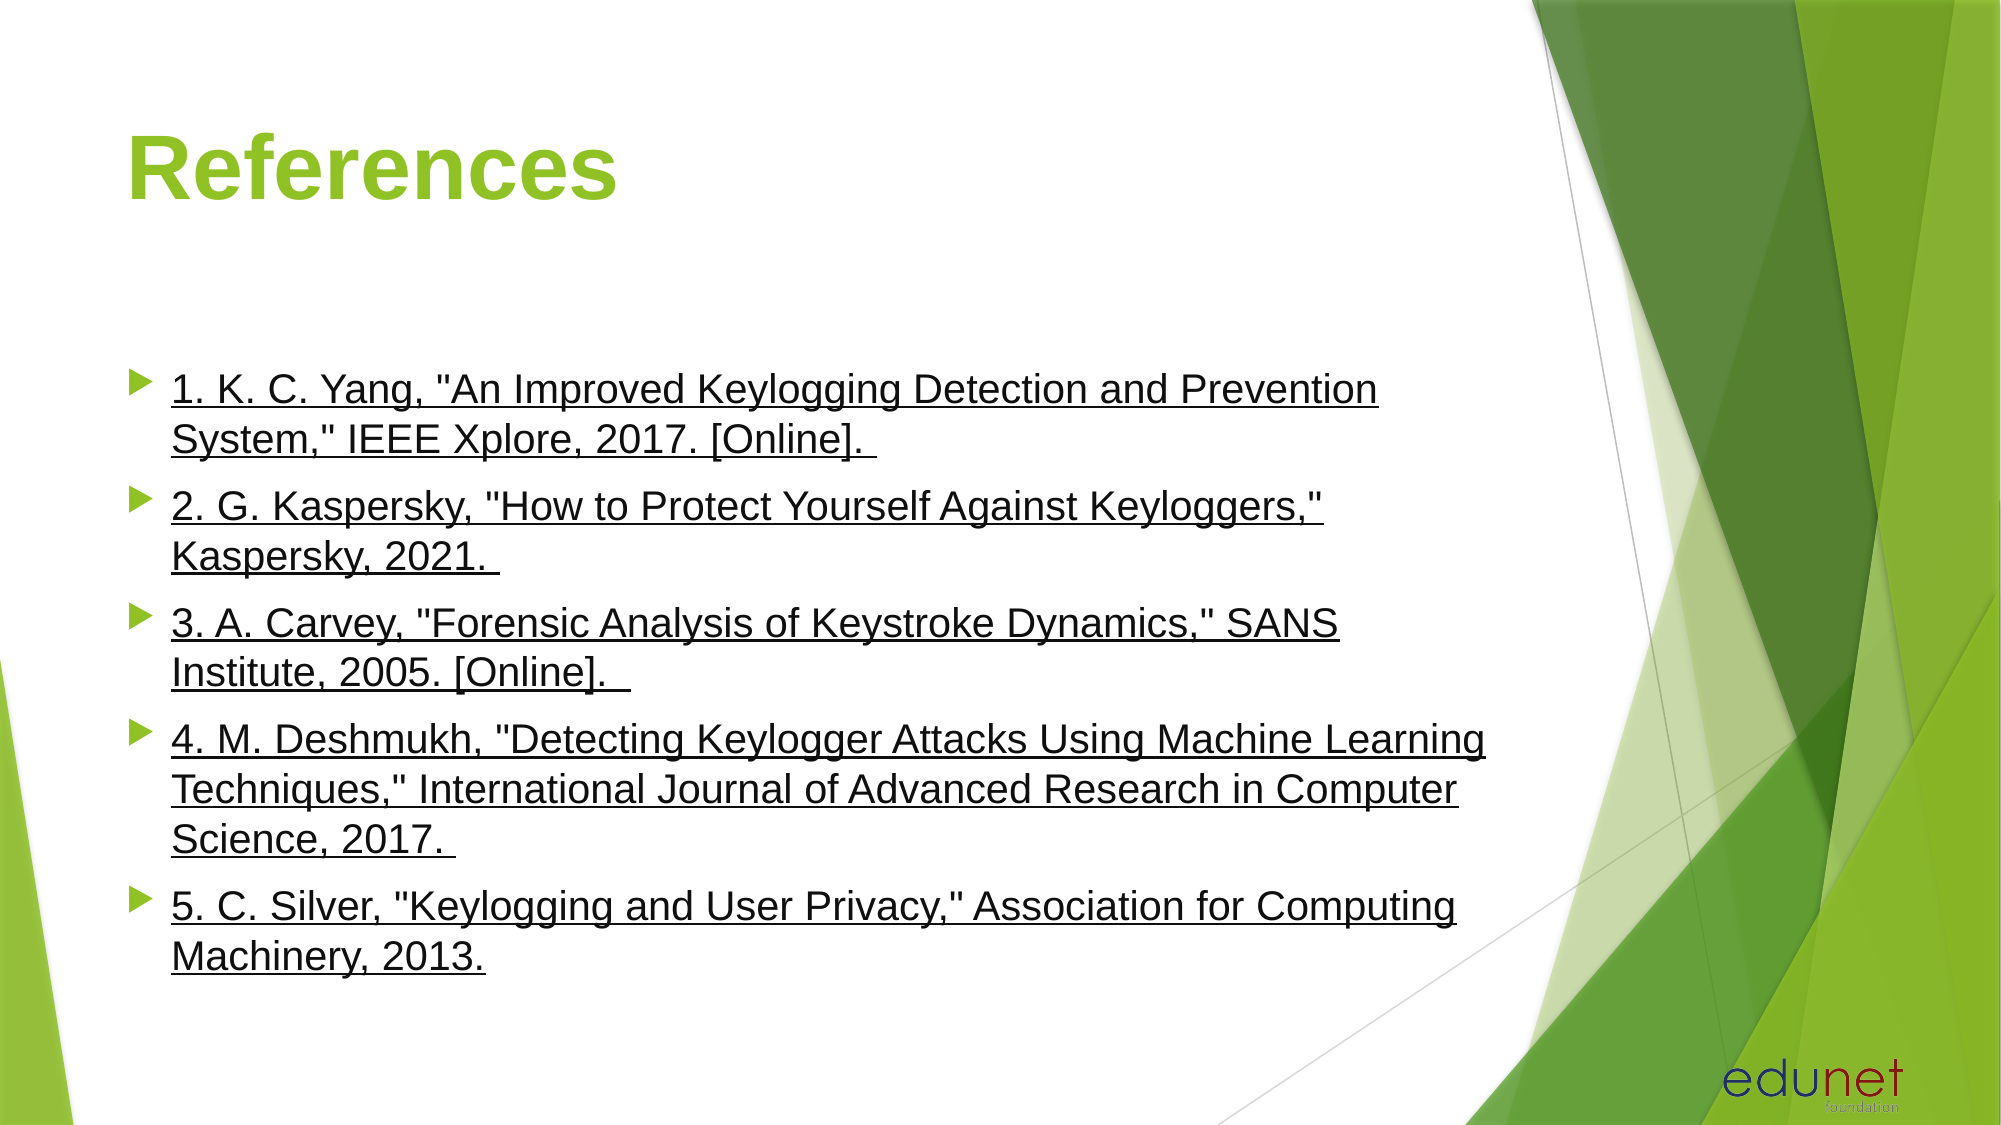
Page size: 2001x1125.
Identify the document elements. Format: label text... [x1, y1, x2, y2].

picture [1719, 1056, 1905, 1116]
title References [111, 99, 1522, 317]
list 1. K. C. Yang, "An Improved Keylogging Detection and Prevention System," IEEE Xplore, 2017. [Online]. 2. G. Kaspersky, "How to Protect Yourself Against Keyloggers," Kaspersky, 2021. 3. A. Carvey, "Forensic Analysis of Keystroke Dynamics," SANS Institute, 2005. [Online]. 4. M. Deshmukh, "Detecting Keylogger Attacks Using Machine Learning Techniques," International Journal of Advanced Research in Computer Science, 2017. 5. C. Silver, "Keylogging and User Privacy," Association for Computing Machinery, 2013. [111, 354, 1522, 992]
